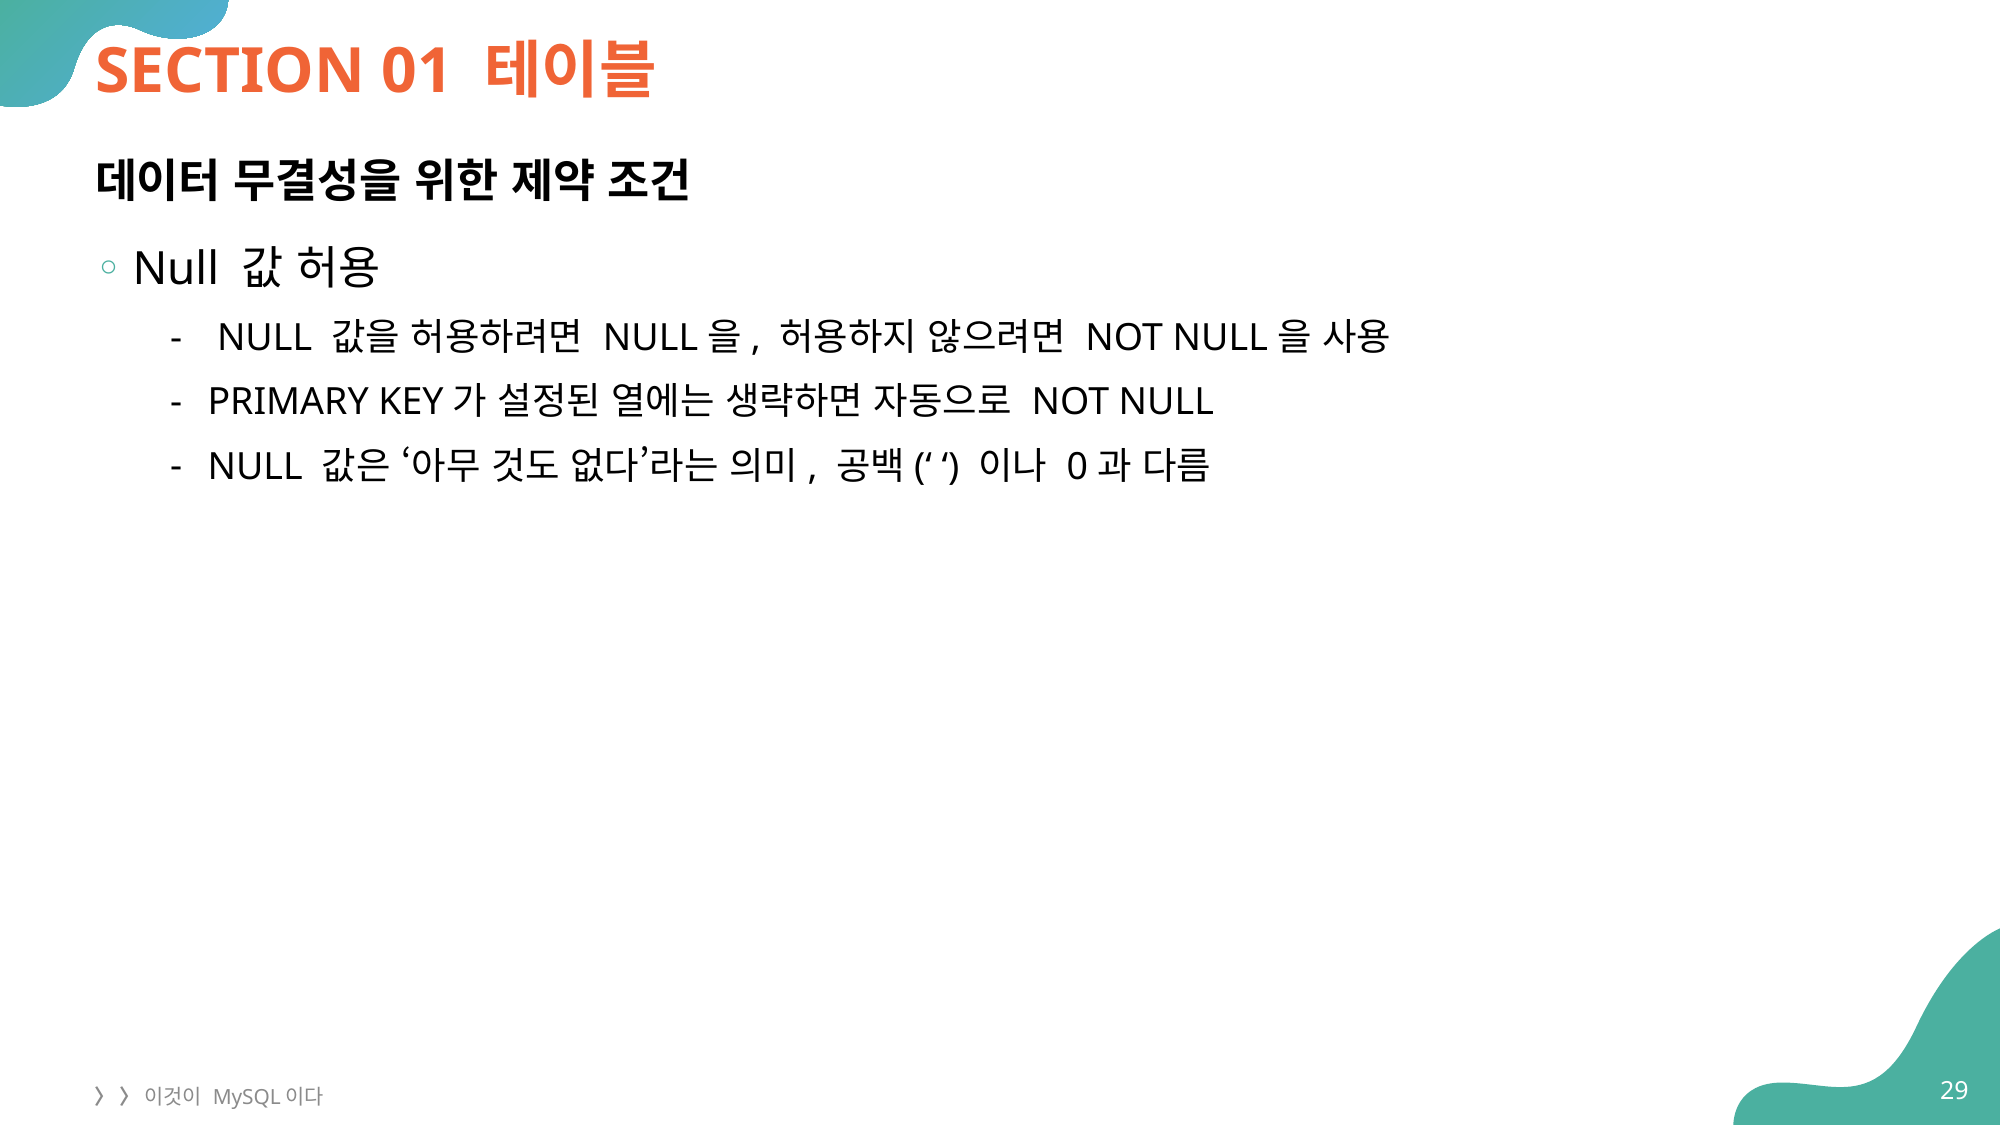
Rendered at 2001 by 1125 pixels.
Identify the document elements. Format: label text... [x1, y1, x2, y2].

footer 〉 〉 이것이 MySQL이다 [79, 1078, 755, 1114]
title SECTION 01 테이블 [79, 17, 1931, 128]
slide_number 29 [1917, 1061, 1984, 1122]
list 데이터 무결성을 위한 제약 조건 Null 값 허용 NULL 값을 허용하려면 NULL을, 허용하지 않으려면 NOT NULL을 사용 PRIMARY KEY가 설정된 열에는 생략하면 자동으로 NOT NULL NULL 값은 ‘아무 것도 없다’라는 의미, 공백(‘ ‘) 이나 0과 다름 [79, 133, 1931, 1062]
